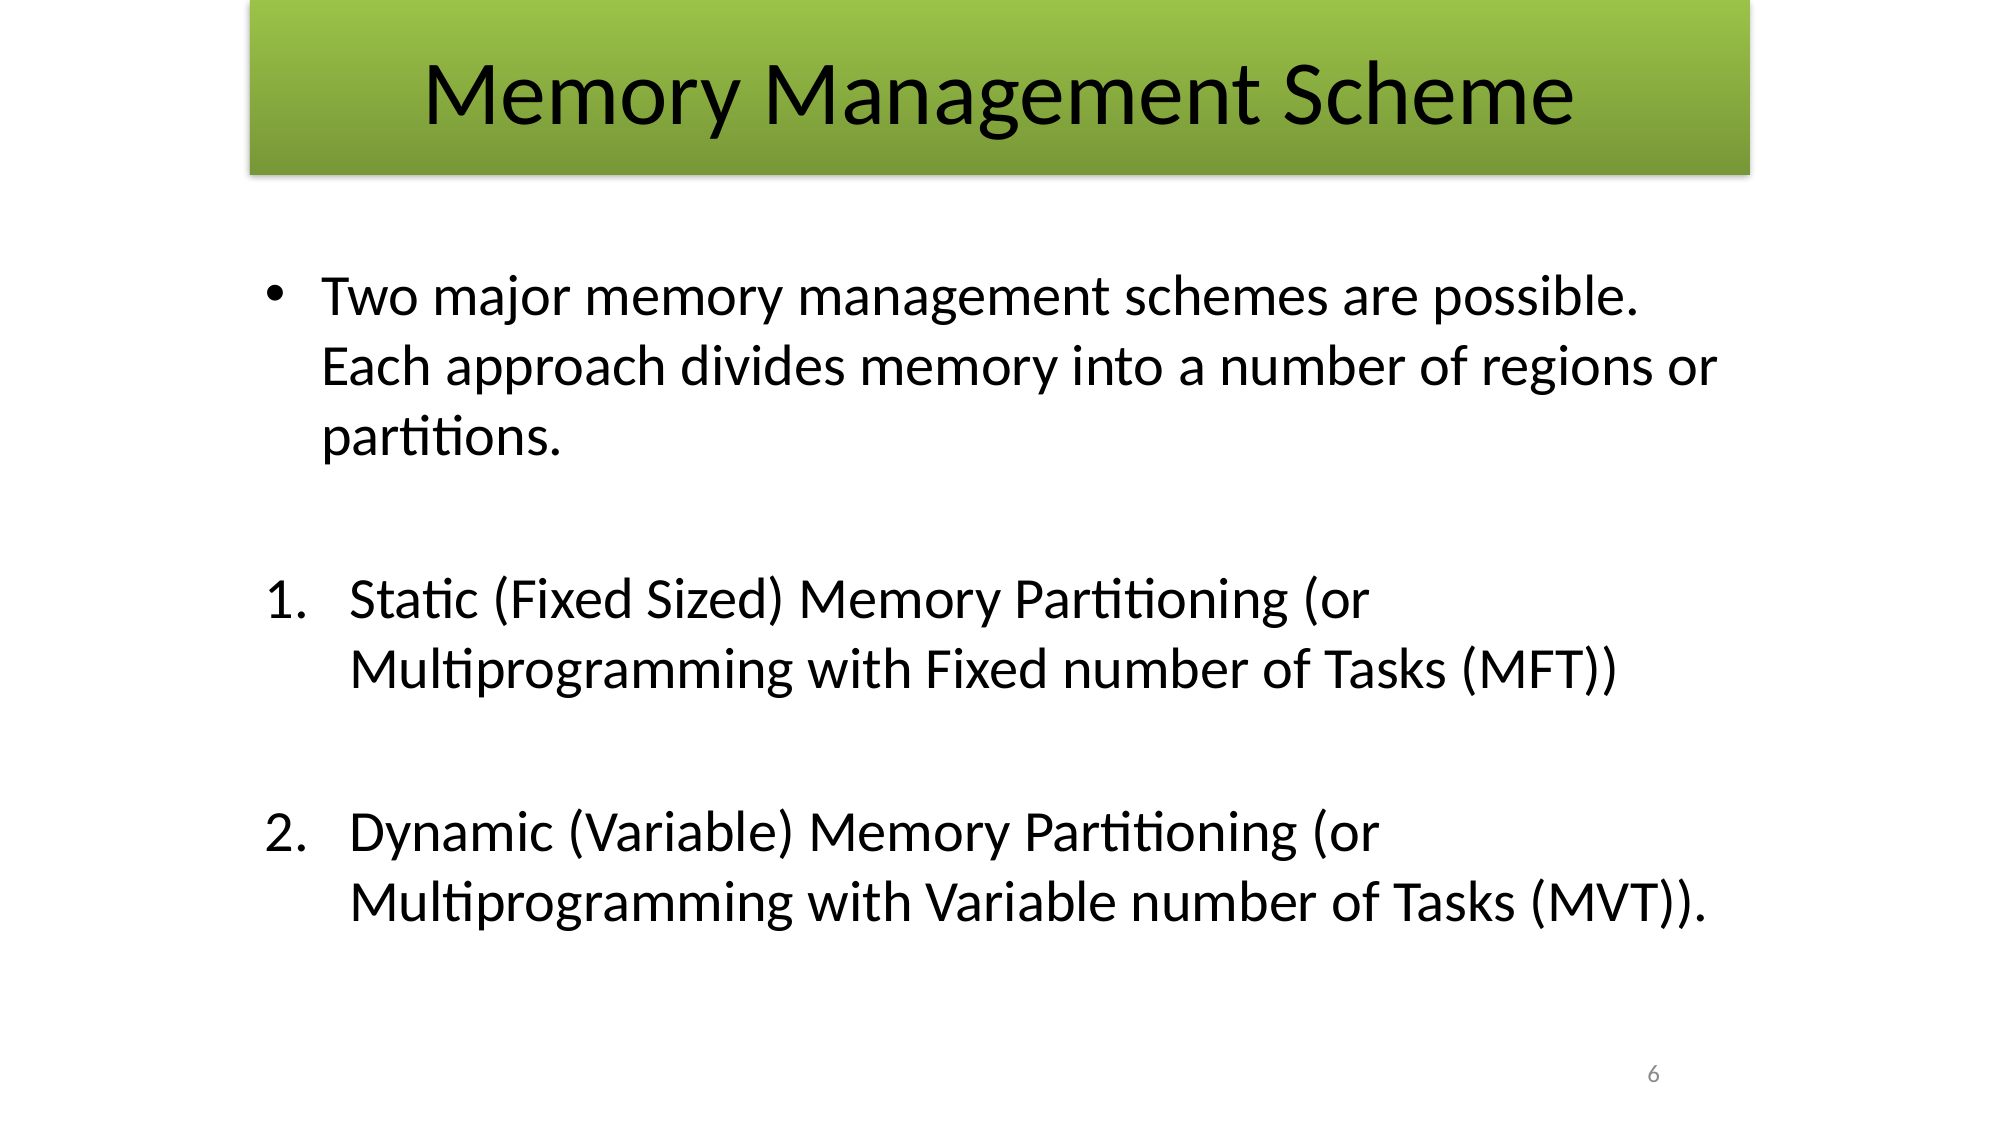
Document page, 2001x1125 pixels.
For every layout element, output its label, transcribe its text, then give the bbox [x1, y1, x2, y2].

slide_number 6 [1325, 1042, 1675, 1103]
list Two major memory management schemes are possible. Each approach divides memory into a number of regions or partitions. Static (Fixed Sized) Memory Partitioning (or Multiprogramming with Fixed number of Tasks (MFT)) Dynamic (Variable) Memory Partitioning (or Multiprogramming with Variable number of Tasks (MVT)). [249, 249, 1750, 1113]
title Memory Management Scheme [249, 0, 1750, 175]
